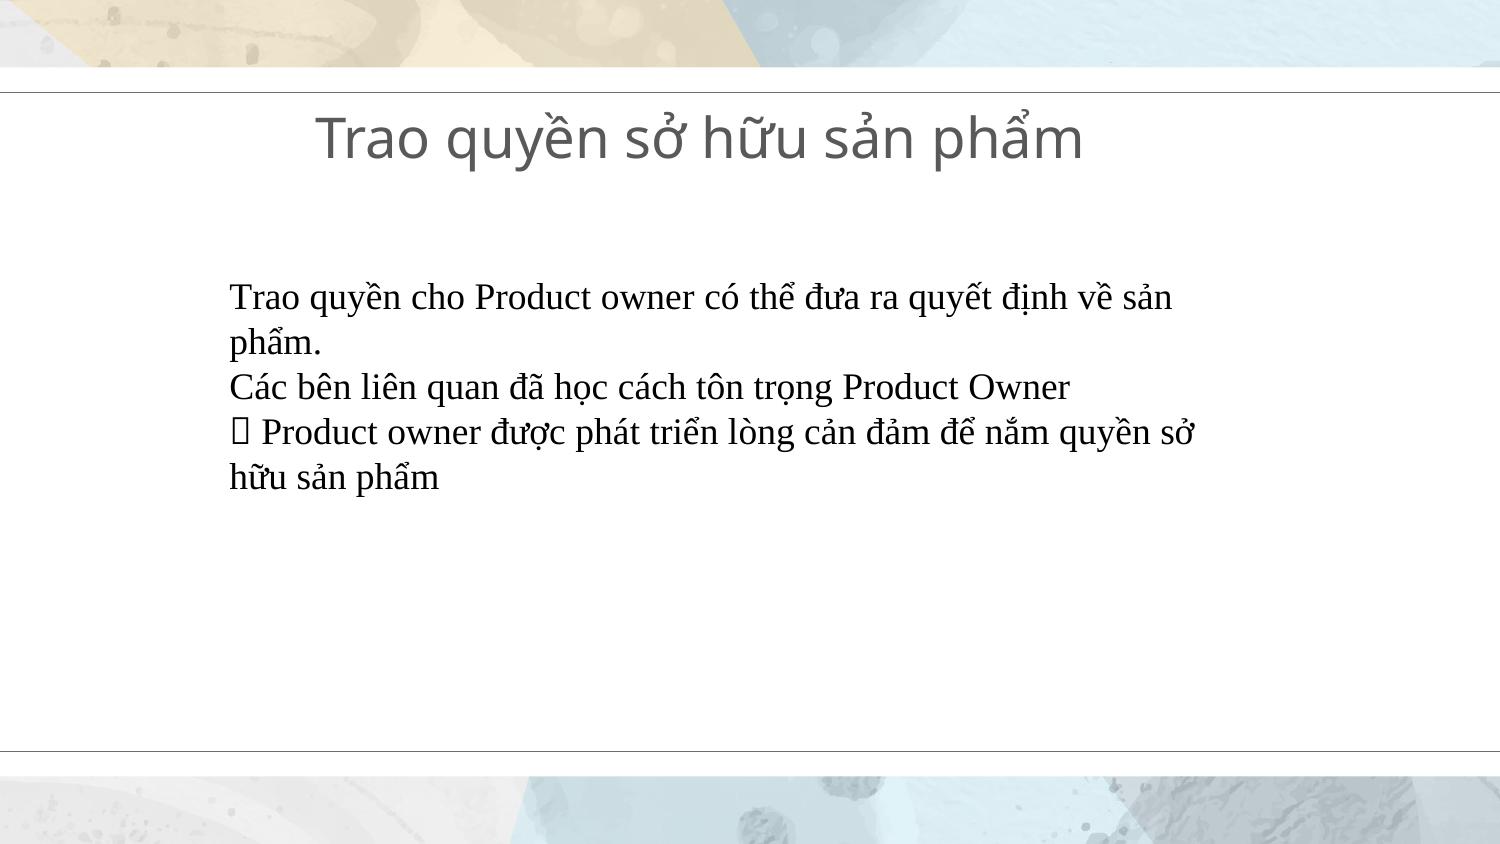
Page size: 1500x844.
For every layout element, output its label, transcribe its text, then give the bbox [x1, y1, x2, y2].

text_box [511, 777, 1153, 844]
title Trao quyền sở hữu sản phẩm [273, 87, 1127, 174]
text_box [723, 0, 1500, 67]
text_box Trao quyền cho Product owner có thể đưa ra quyết định về sản phẩm. Các bên liên quan đã học cách tôn trọng Product Owner  Product owner được phát triển lòng cản đảm để nắm quyền sở hữu sản phẩm [214, 264, 1232, 540]
